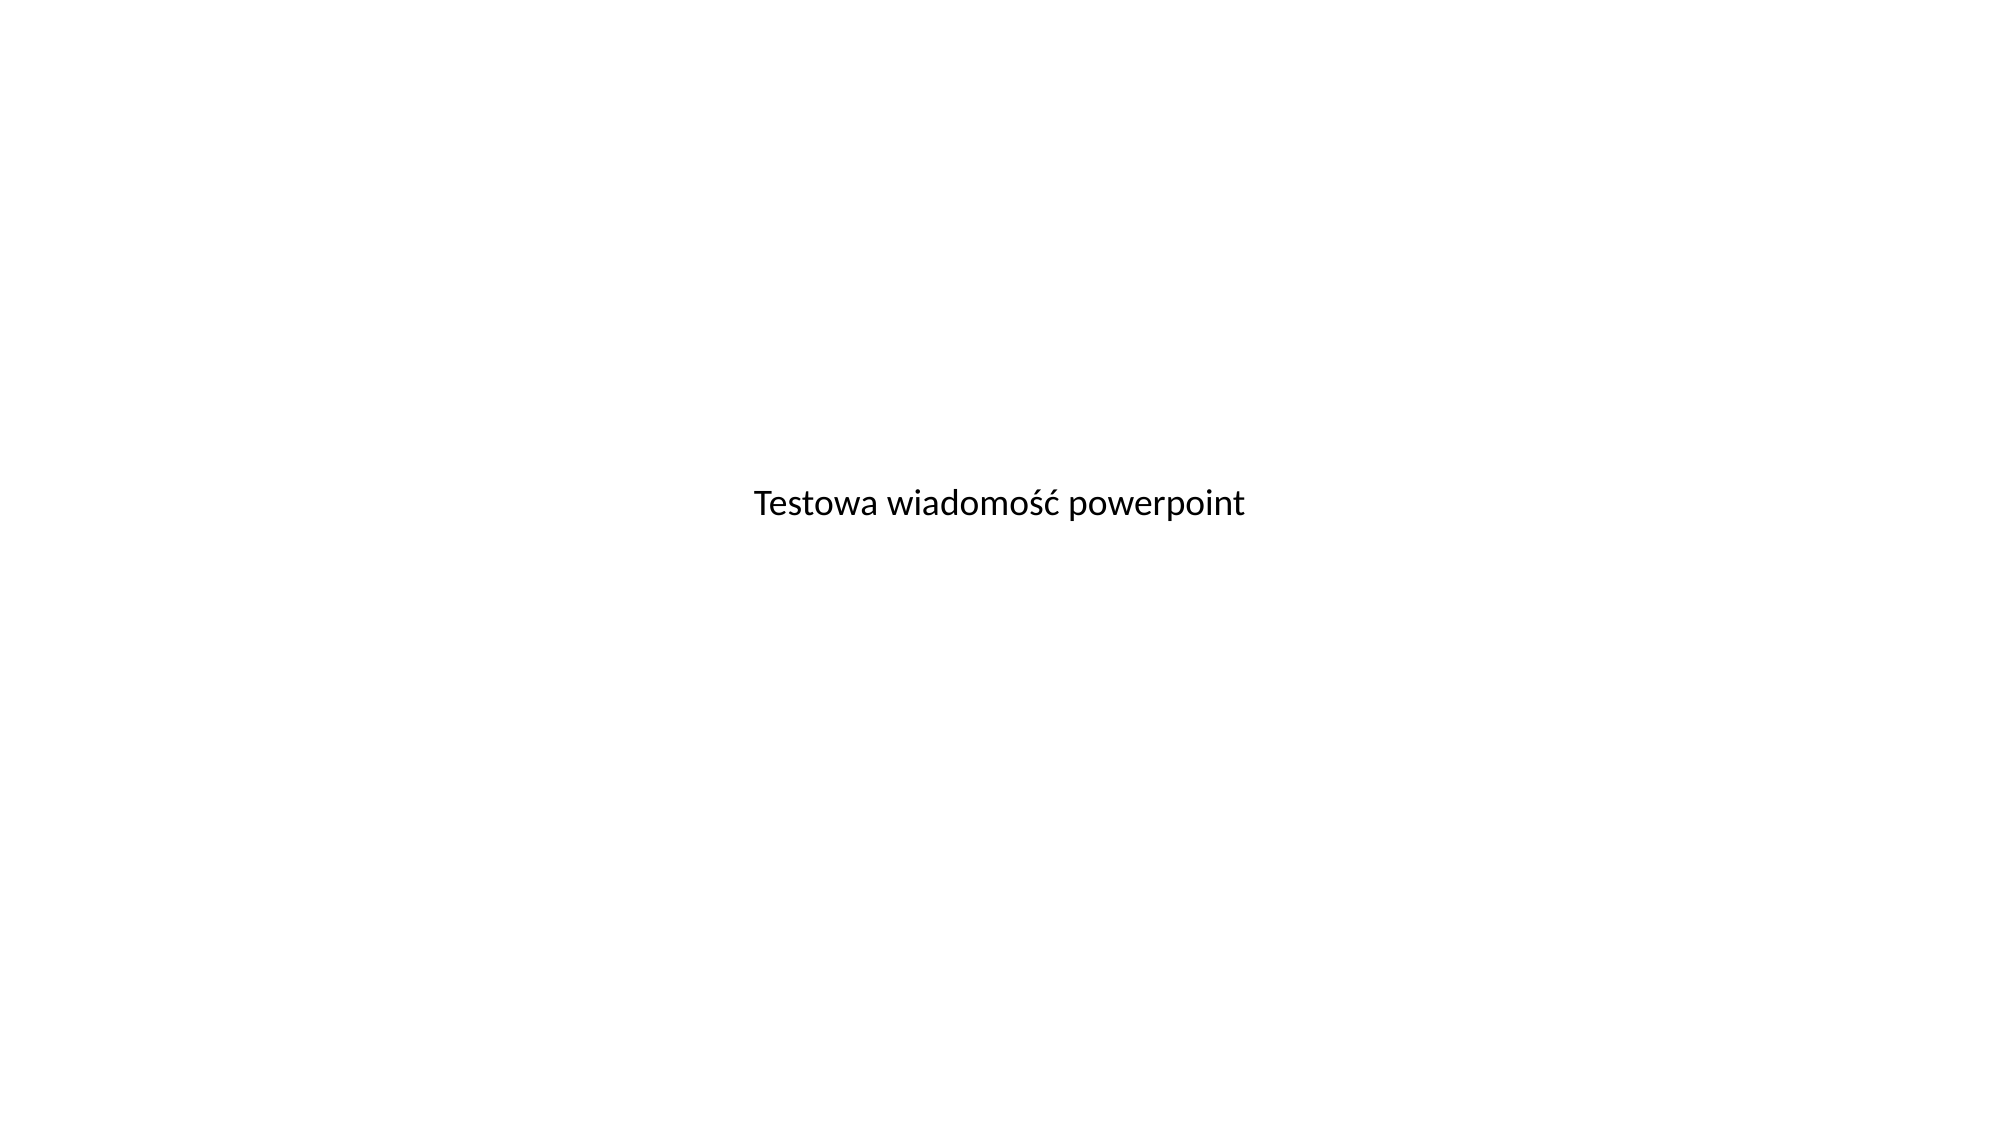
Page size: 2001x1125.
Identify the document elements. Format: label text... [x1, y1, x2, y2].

title Testowa wiadomość powerpoint [249, 184, 1750, 576]
